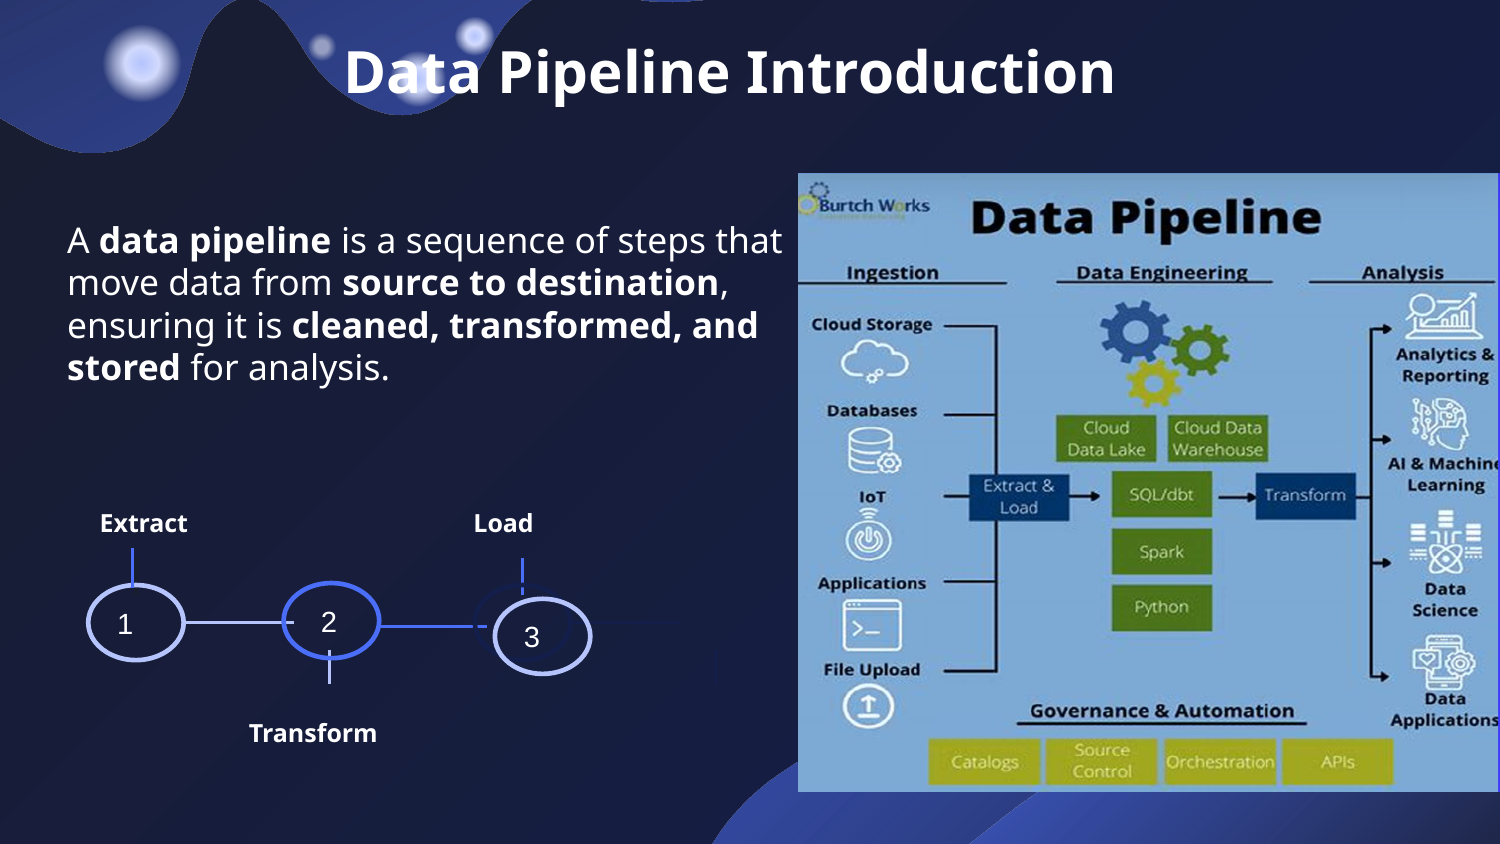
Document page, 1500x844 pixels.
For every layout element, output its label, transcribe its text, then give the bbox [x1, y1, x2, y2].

title Data Pipeline Introduction [328, 0, 1172, 121]
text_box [88, 557, 717, 684]
picture [798, 173, 1500, 793]
list A data pipeline is a sequence of steps that move data from source to destination, ensuring it is cleaned, transformed, and stored for analysis. Extract Load Transform [52, 202, 793, 773]
